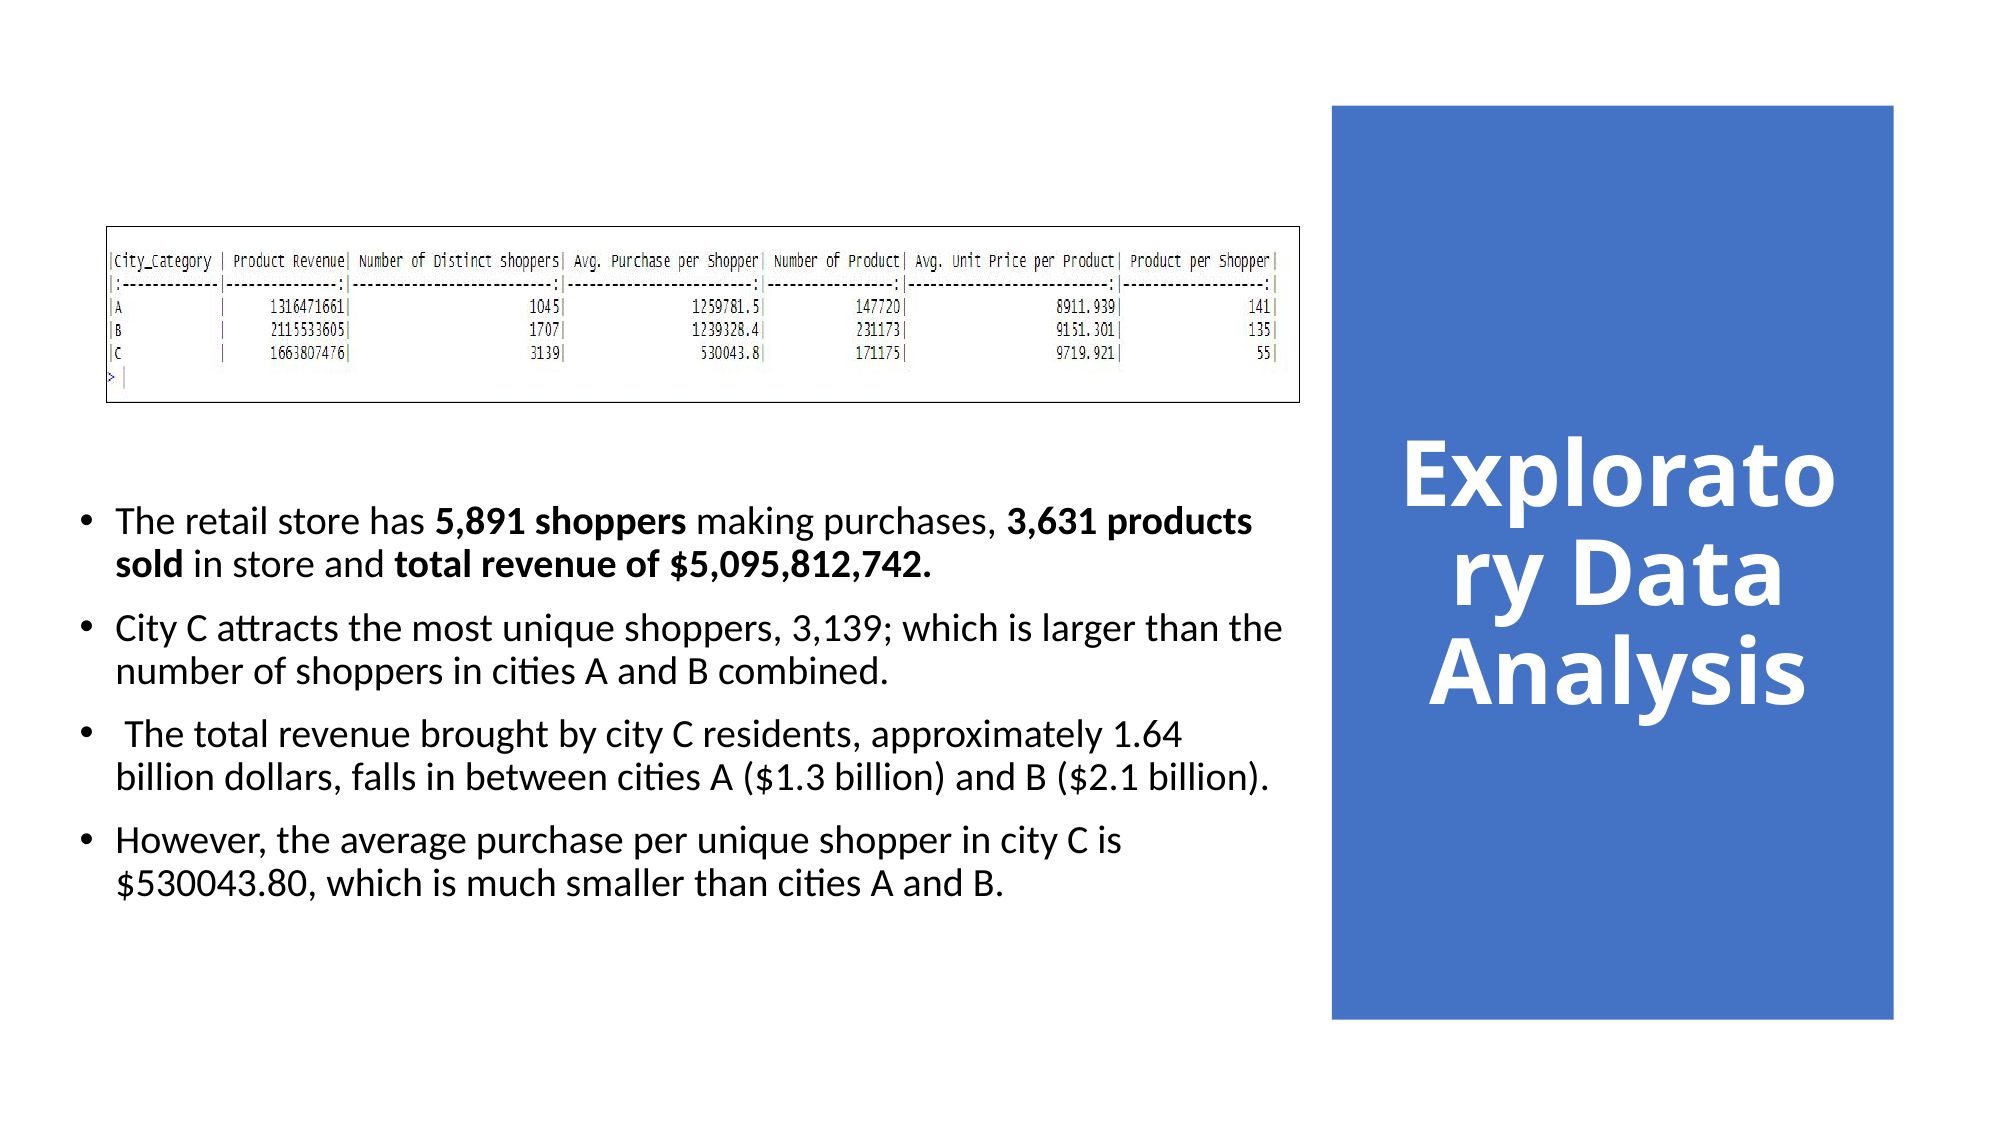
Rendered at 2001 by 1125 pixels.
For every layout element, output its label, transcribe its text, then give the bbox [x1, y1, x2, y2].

title Exploratory Data Analysis [1375, 163, 1863, 989]
text_box [1331, 105, 1894, 1020]
list The retail store has 5,891 shoppers making purchases, 3,631 products sold in store and total revenue of $5,095,812,742. City C attracts the most unique shoppers, 3,139; which is larger than the number of shoppers in cities A and B combined. The total revenue brought by city C residents, approximately 1.64 billion dollars, falls in between cities A ($1.3 billion) and B ($2.1 billion). However, the average purchase per unique shopper in city C is $530043.80, which is much smaller than cities A and B. [64, 492, 1301, 944]
picture [106, 226, 1300, 403]
